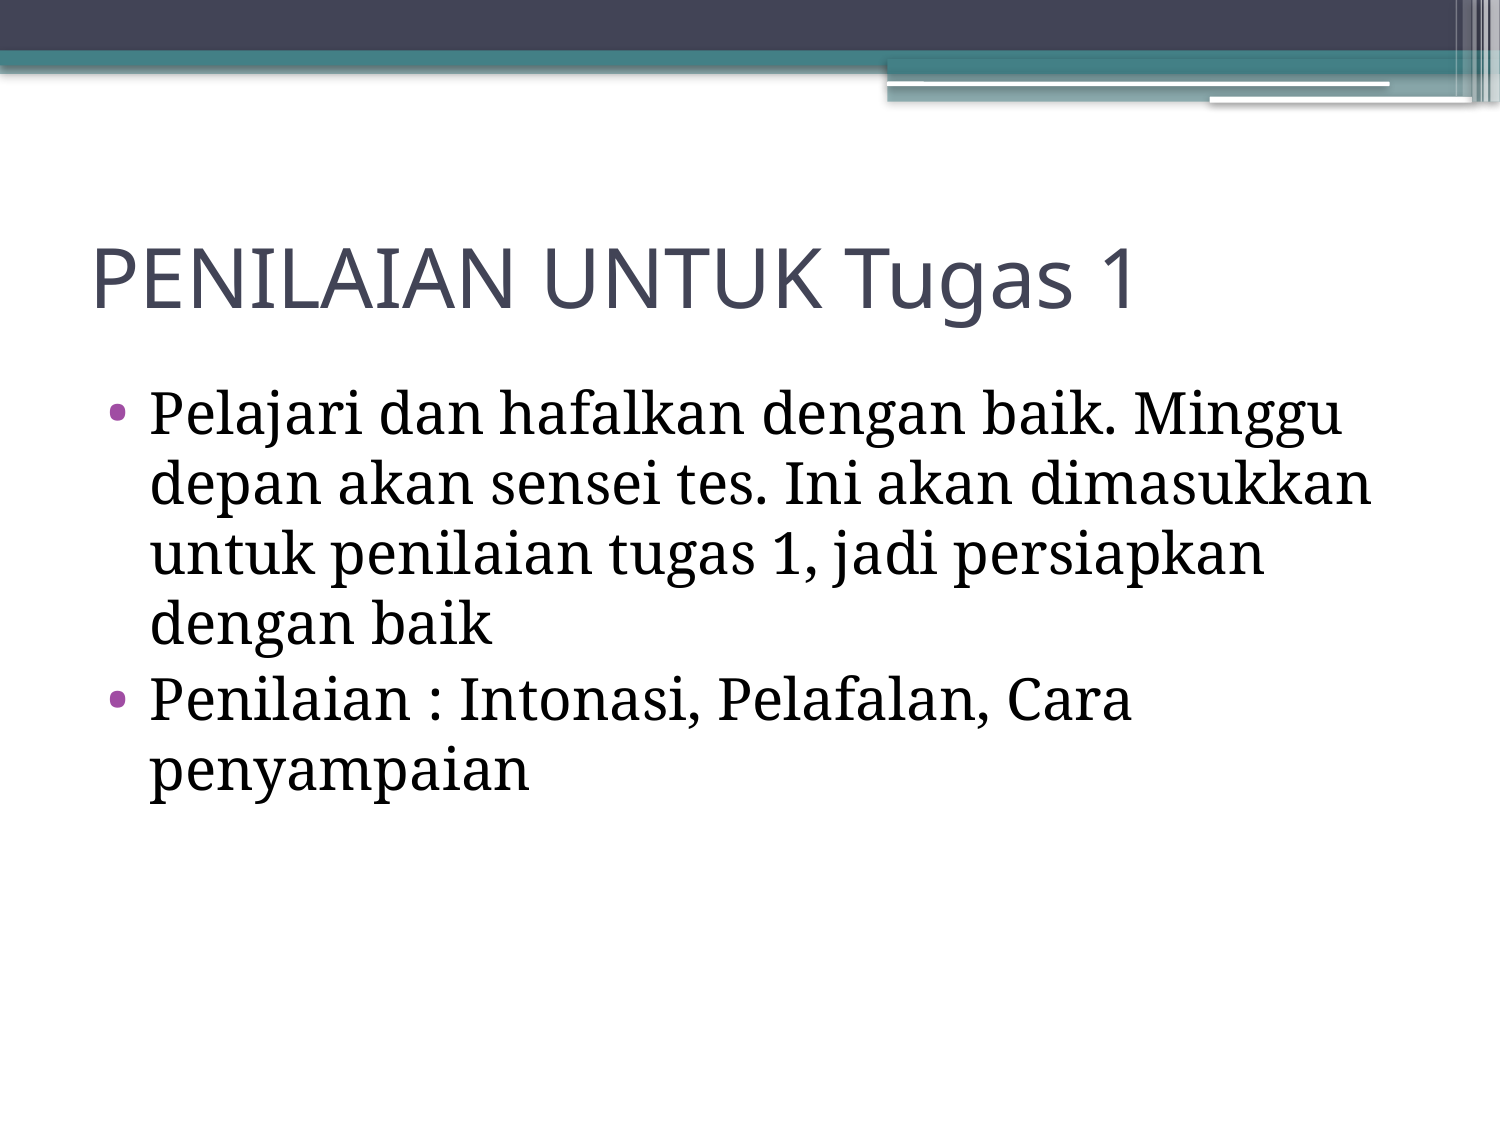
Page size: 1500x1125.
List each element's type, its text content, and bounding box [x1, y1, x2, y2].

title PENILAIAN UNTUK Tugas 1 [75, 187, 1425, 363]
list Pelajari dan hafalkan dengan baik. Minggu depan akan sensei tes. Ini akan dimasukkan untuk penilaian tugas 1, jadi persiapkan dengan baik Penilaian : Intonasi, Pelafalan, Cara penyampaian [75, 368, 1425, 1079]
